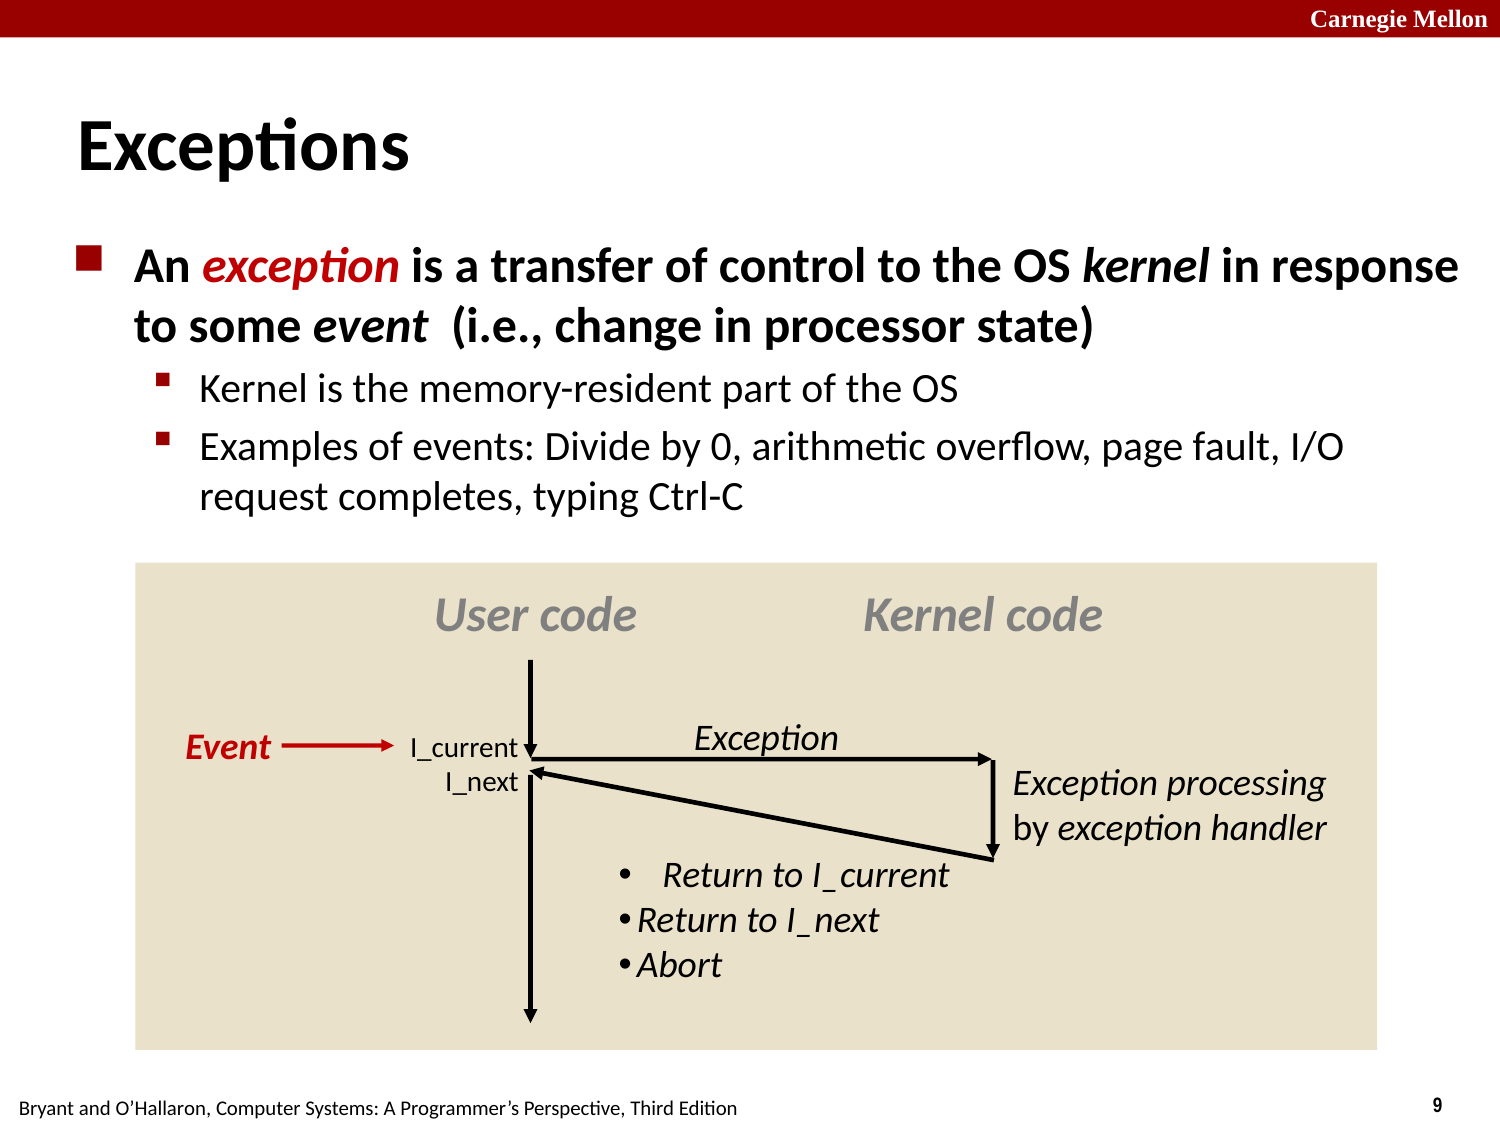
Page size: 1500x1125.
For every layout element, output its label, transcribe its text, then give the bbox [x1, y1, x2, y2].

text_box [135, 562, 1378, 1050]
title Exceptions [62, 87, 613, 182]
text_box I_next [430, 754, 534, 805]
text_box Exception processing by exception handler [997, 750, 1350, 900]
text_box [534, 766, 906, 843]
text_box Return to I_current Return to I_next Abort [603, 843, 965, 993]
text_box Event [170, 715, 303, 775]
text_box [281, 739, 395, 752]
list An exception is a transfer of control to the OS kernel in response to some event (i.e., change in processor state) Kernel is the memory-resident part of the OS Examples of events: Divide by 0, arithmetic overflow, page fault, I/O request completes, typing Ctrl-C [62, 224, 1488, 538]
text_box [986, 760, 997, 859]
text_box Exception [678, 705, 855, 765]
text_box [524, 805, 537, 1024]
text_box Kernel code [848, 574, 1119, 649]
text_box I_current [395, 721, 534, 771]
text_box User code [419, 574, 653, 649]
text_box [855, 752, 992, 766]
